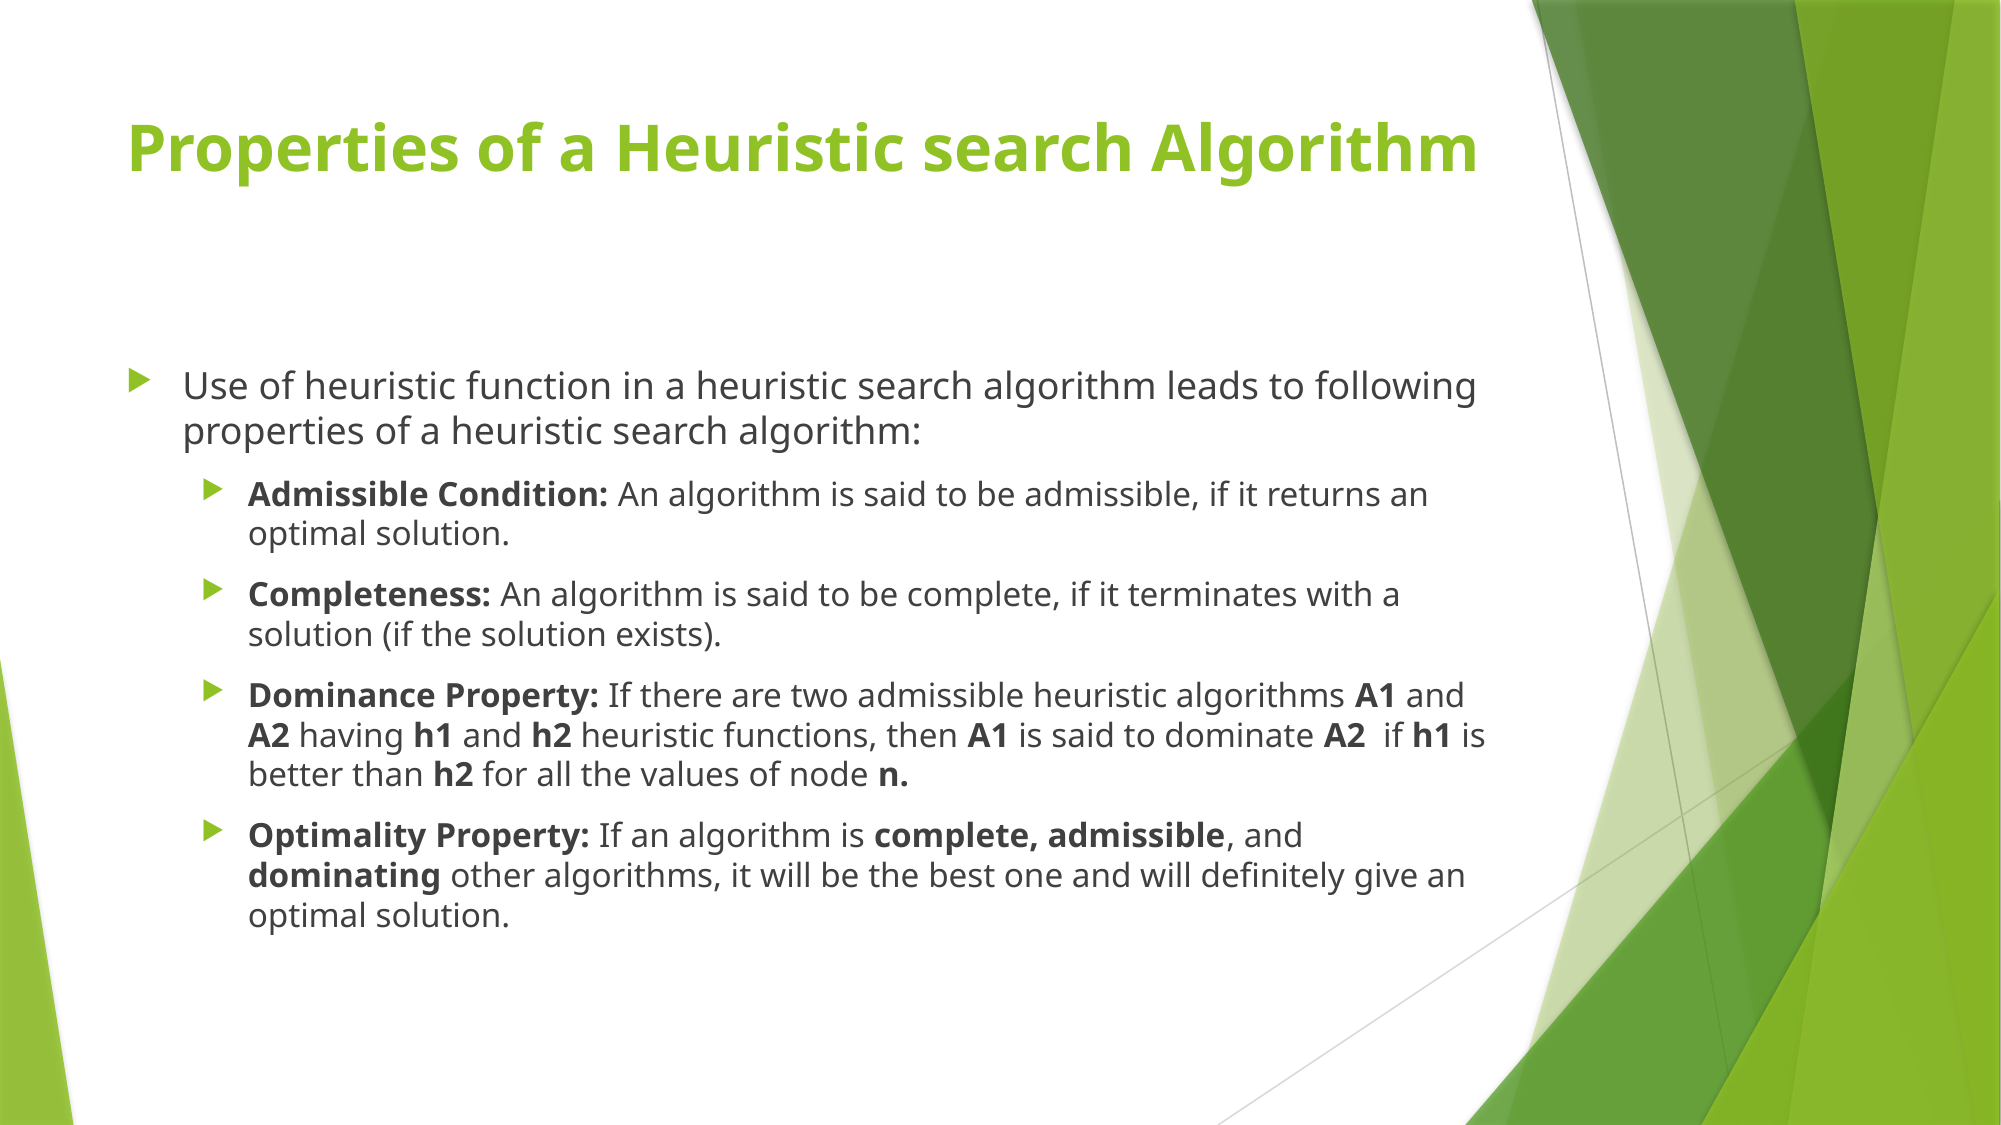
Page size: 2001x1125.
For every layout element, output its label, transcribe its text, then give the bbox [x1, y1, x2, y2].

title Properties of a Heuristic search Algorithm [111, 99, 1522, 317]
list Use of heuristic function in a heuristic search algorithm leads to following properties of a heuristic search algorithm: Admissible Condition: An algorithm is said to be admissible, if it returns an optimal solution. Completeness: An algorithm is said to be complete, if it terminates with a solution (if the solution exists). Dominance Property: If there are two admissible heuristic algorithms A1 and A2 having h1 and h2 heuristic functions, then A1 is said to dominate A2 if h1 is better than h2 for all the values of node n. Optimality Property: If an algorithm is complete, admissible, and dominating other algorithms, it will be the best one and will definitely give an optimal solution. [111, 354, 1522, 992]
